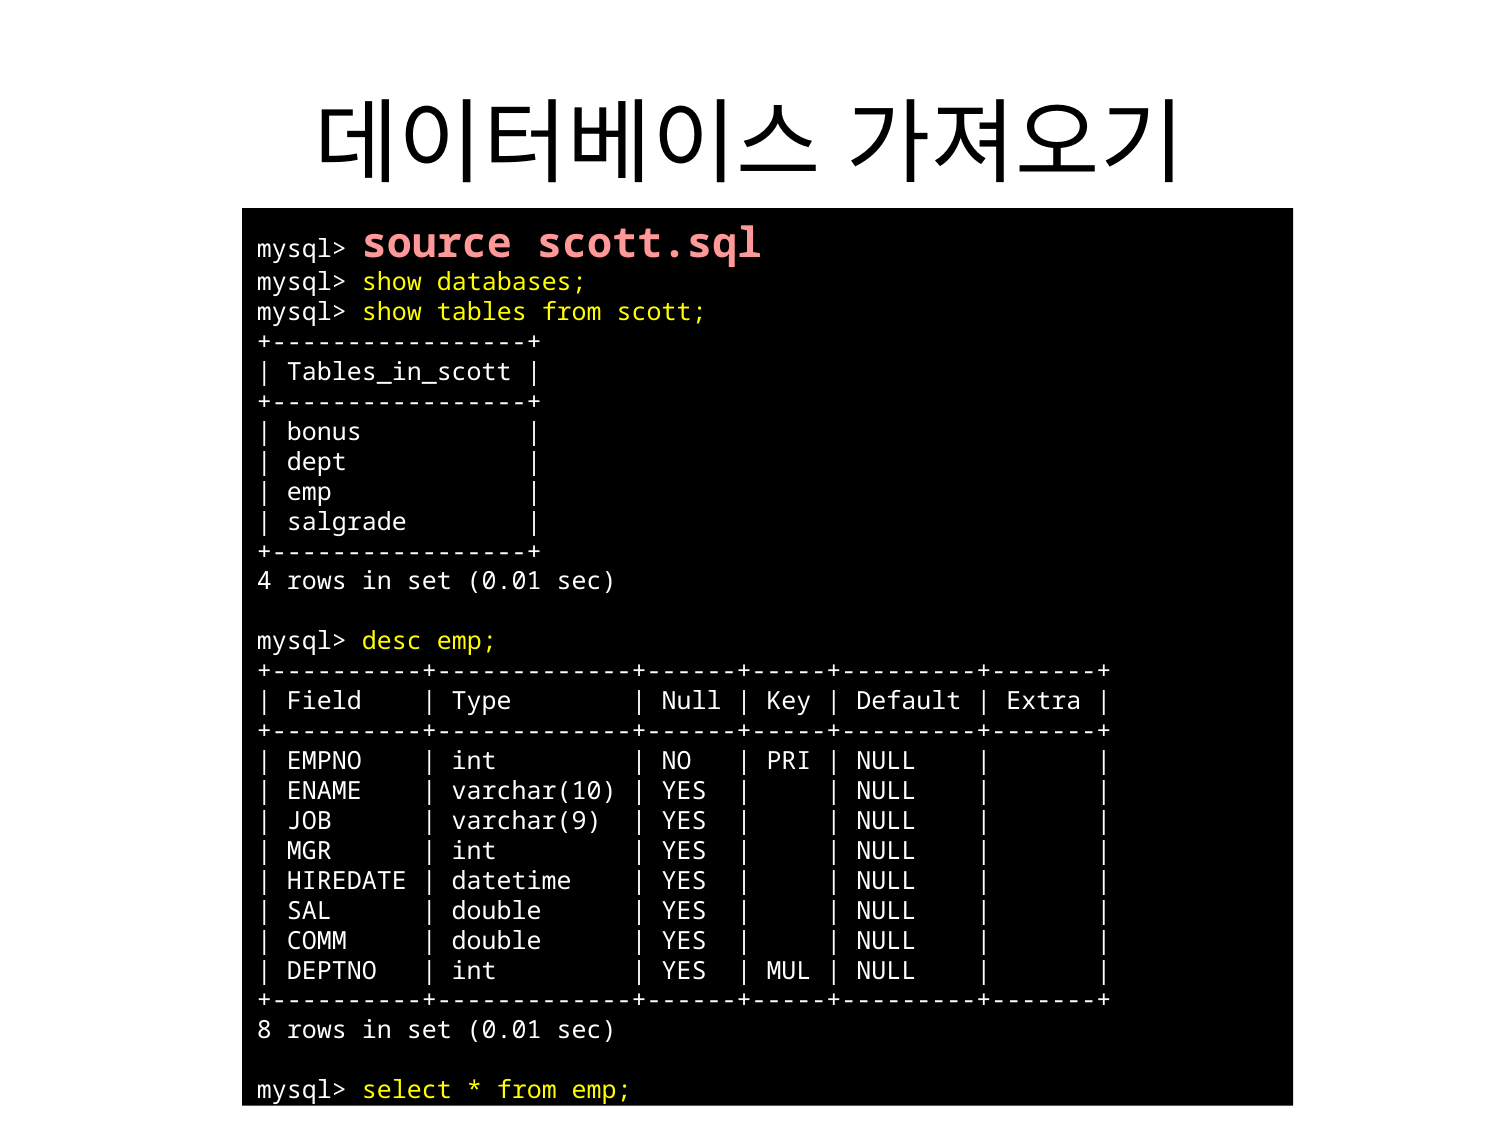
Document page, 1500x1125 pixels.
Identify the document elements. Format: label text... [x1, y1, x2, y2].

title 데이터베이스 가져오기 [75, 45, 1425, 233]
text_box mysql> source scott.sql mysql> show databases; mysql> show tables from scott; +-----------------+ | Tables_in_scott | +-----------------+ | bonus | | dept | | emp | | salgrade | +-----------------+ 4 rows in set (0.01 sec) mysql> desc emp; +----------+-------------+------+-----+---------+-------+ | Field | Type | Null | Key | Default | Extra | +----------+-------------+------+-----+---------+-------+ | EMPNO | int | NO | PRI | NULL | | | ENAME | varchar(10) | YES | | NULL | | | JOB | varchar(9) | YES | | NULL | | | MGR | int | YES | | NULL | | | HIREDATE | datetime | YES | | NULL | | | SAL | double | YES | | NULL | | | COMM | double | YES | | NULL | | | DEPTNO | int | YES | MUL | NULL | | +----------+-------------+------+-----+---------+-------+ 8 rows in set (0.01 sec) mysql> select * from emp; [240, 206, 1295, 1108]
